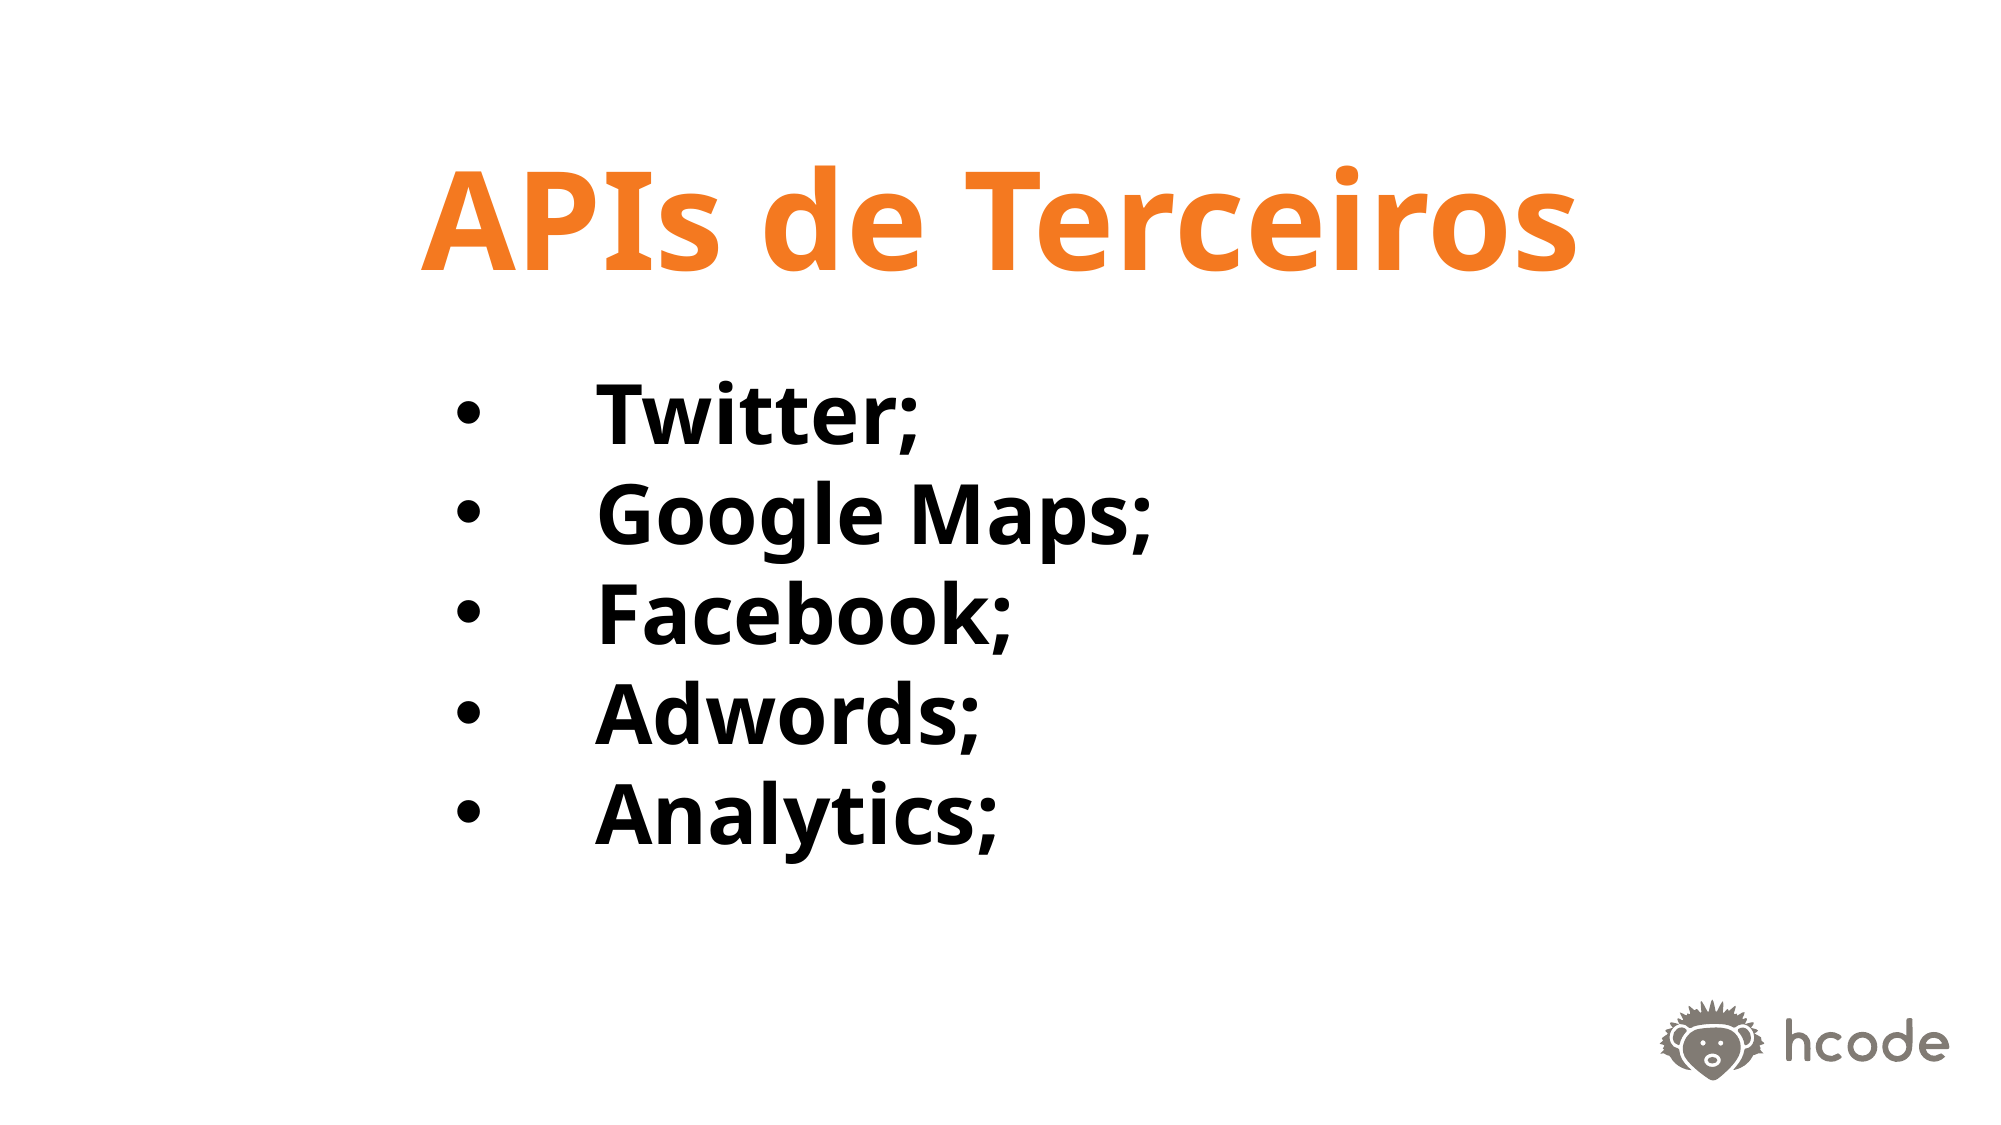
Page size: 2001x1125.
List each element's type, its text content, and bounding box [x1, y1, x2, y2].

picture [1659, 999, 1950, 1081]
text_box APIs de Terceiros [174, 125, 1829, 306]
text_box Twitter; Google Maps; Facebook; Adwords; Analytics; [439, 353, 1448, 869]
